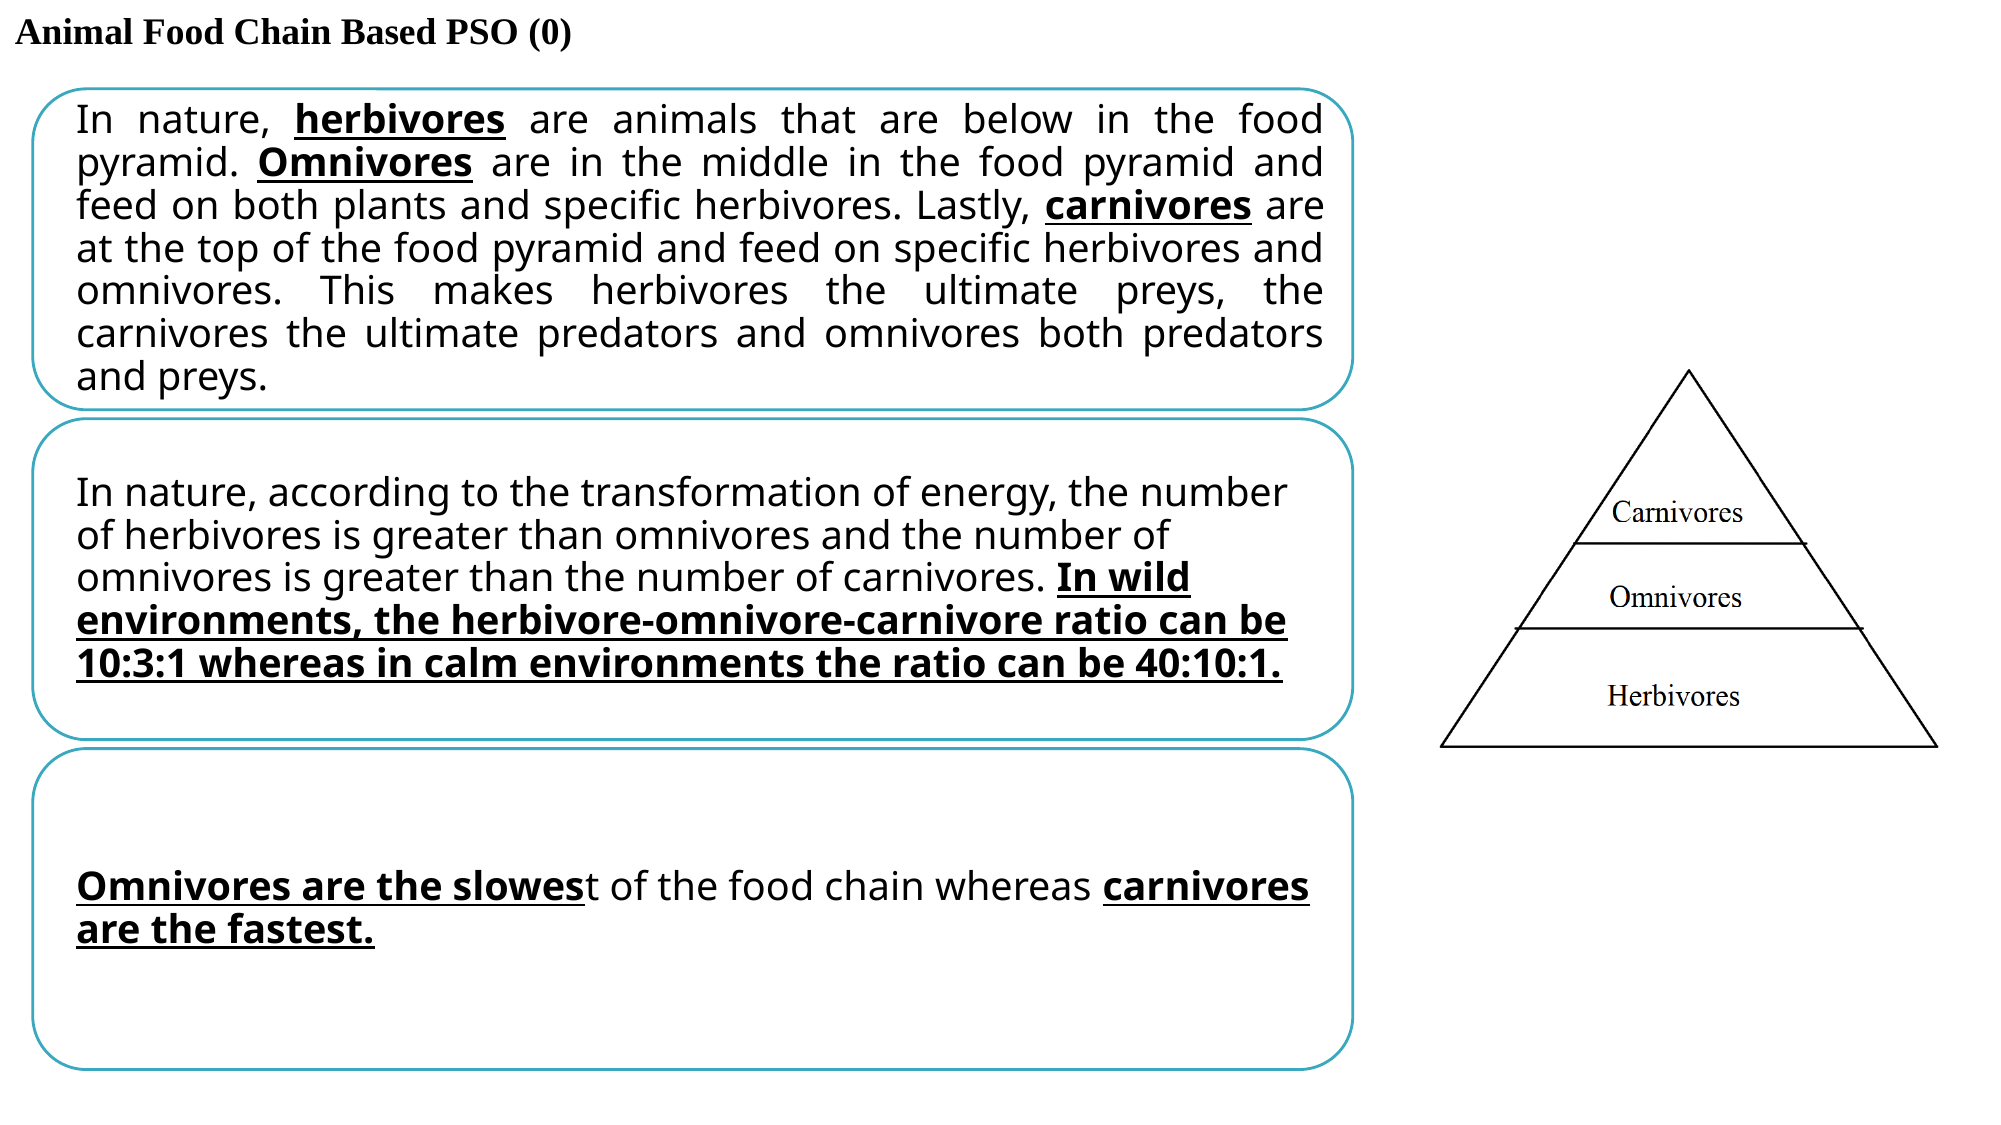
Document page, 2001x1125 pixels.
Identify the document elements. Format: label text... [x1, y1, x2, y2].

picture [1428, 367, 1949, 758]
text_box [32, 83, 1353, 1075]
text_box Animal Food Chain Based PSO (0) [0, 0, 600, 60]
